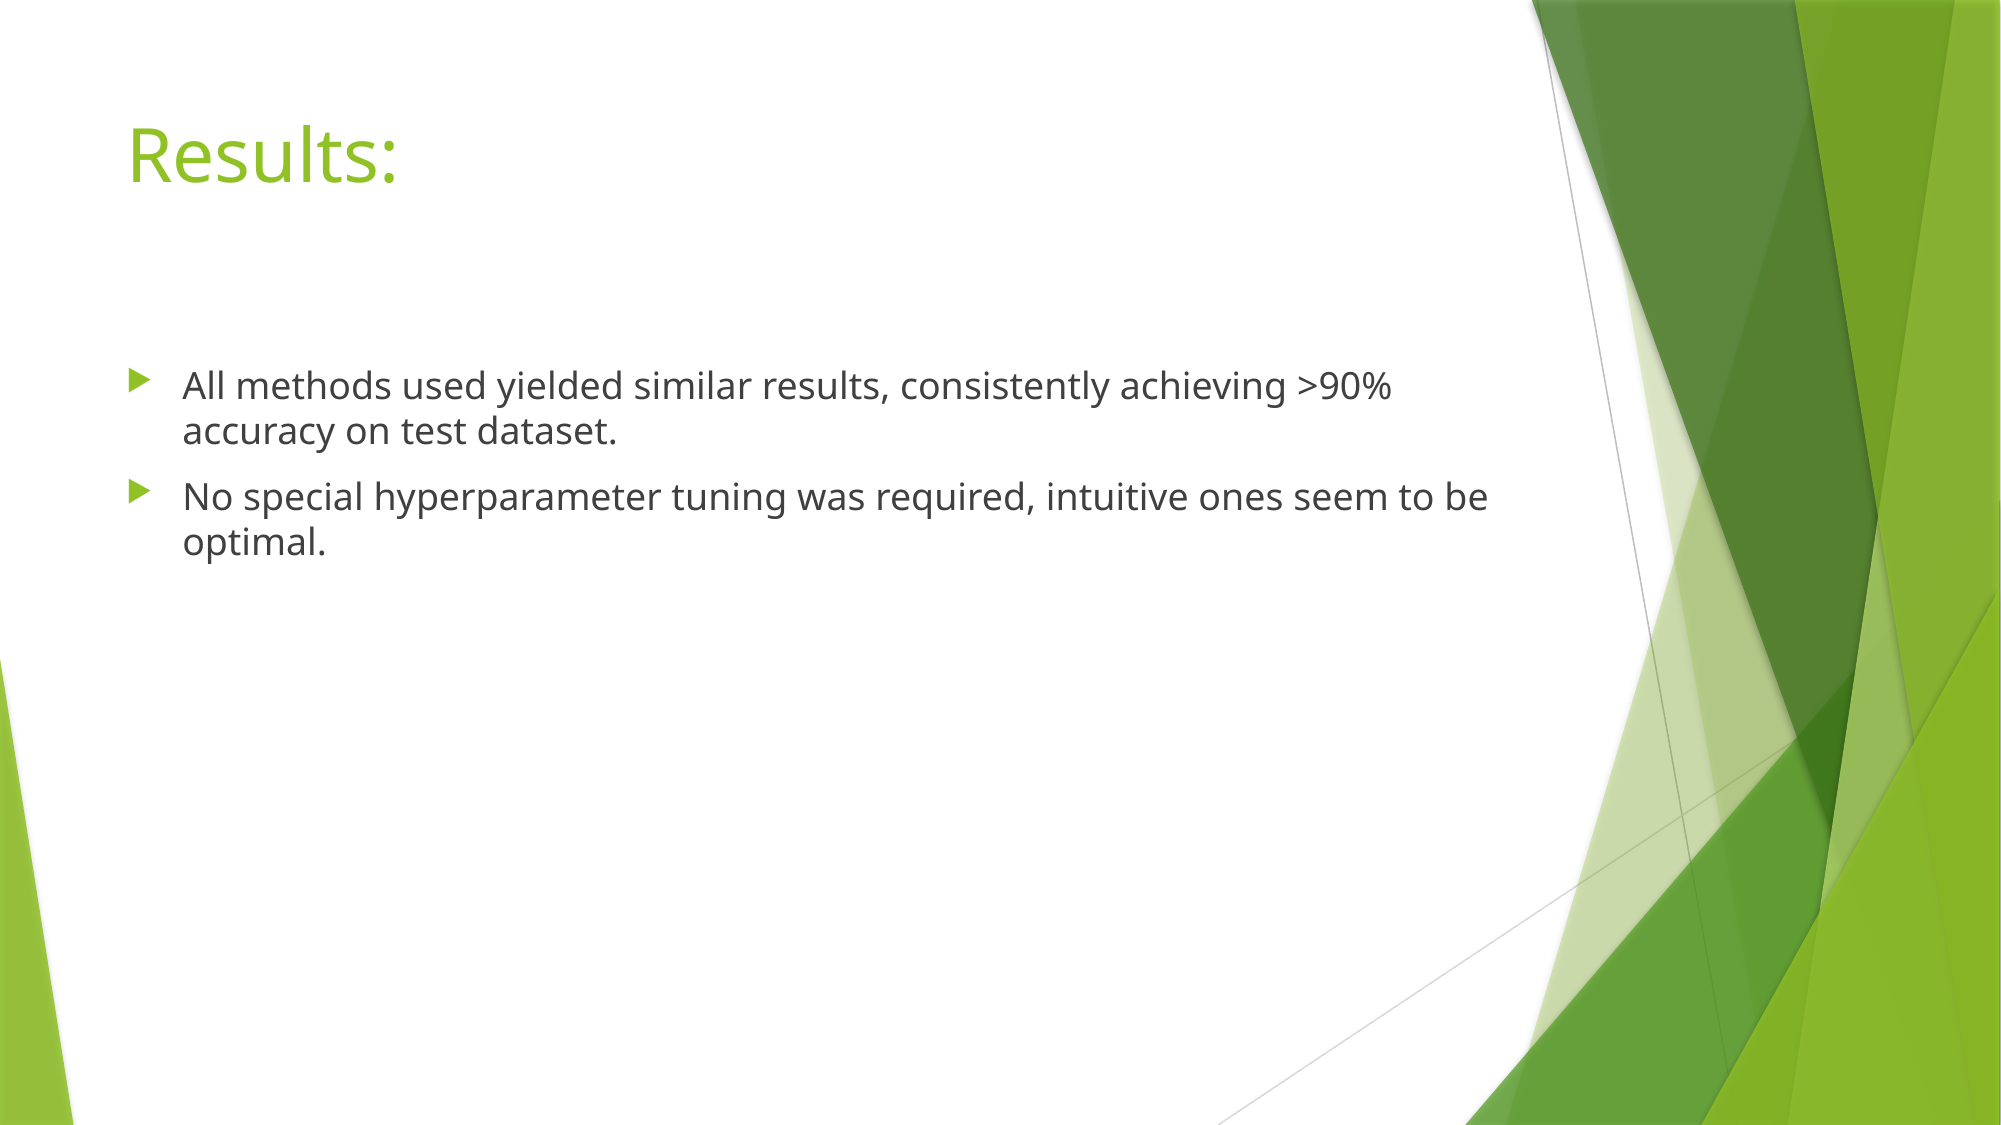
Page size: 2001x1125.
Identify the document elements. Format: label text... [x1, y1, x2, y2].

list All methods used yielded similar results, consistently achieving >90% accuracy on test dataset. No special hyperparameter tuning was required, intuitive ones seem to be optimal. [111, 354, 1522, 992]
title Results: [111, 99, 1522, 317]
